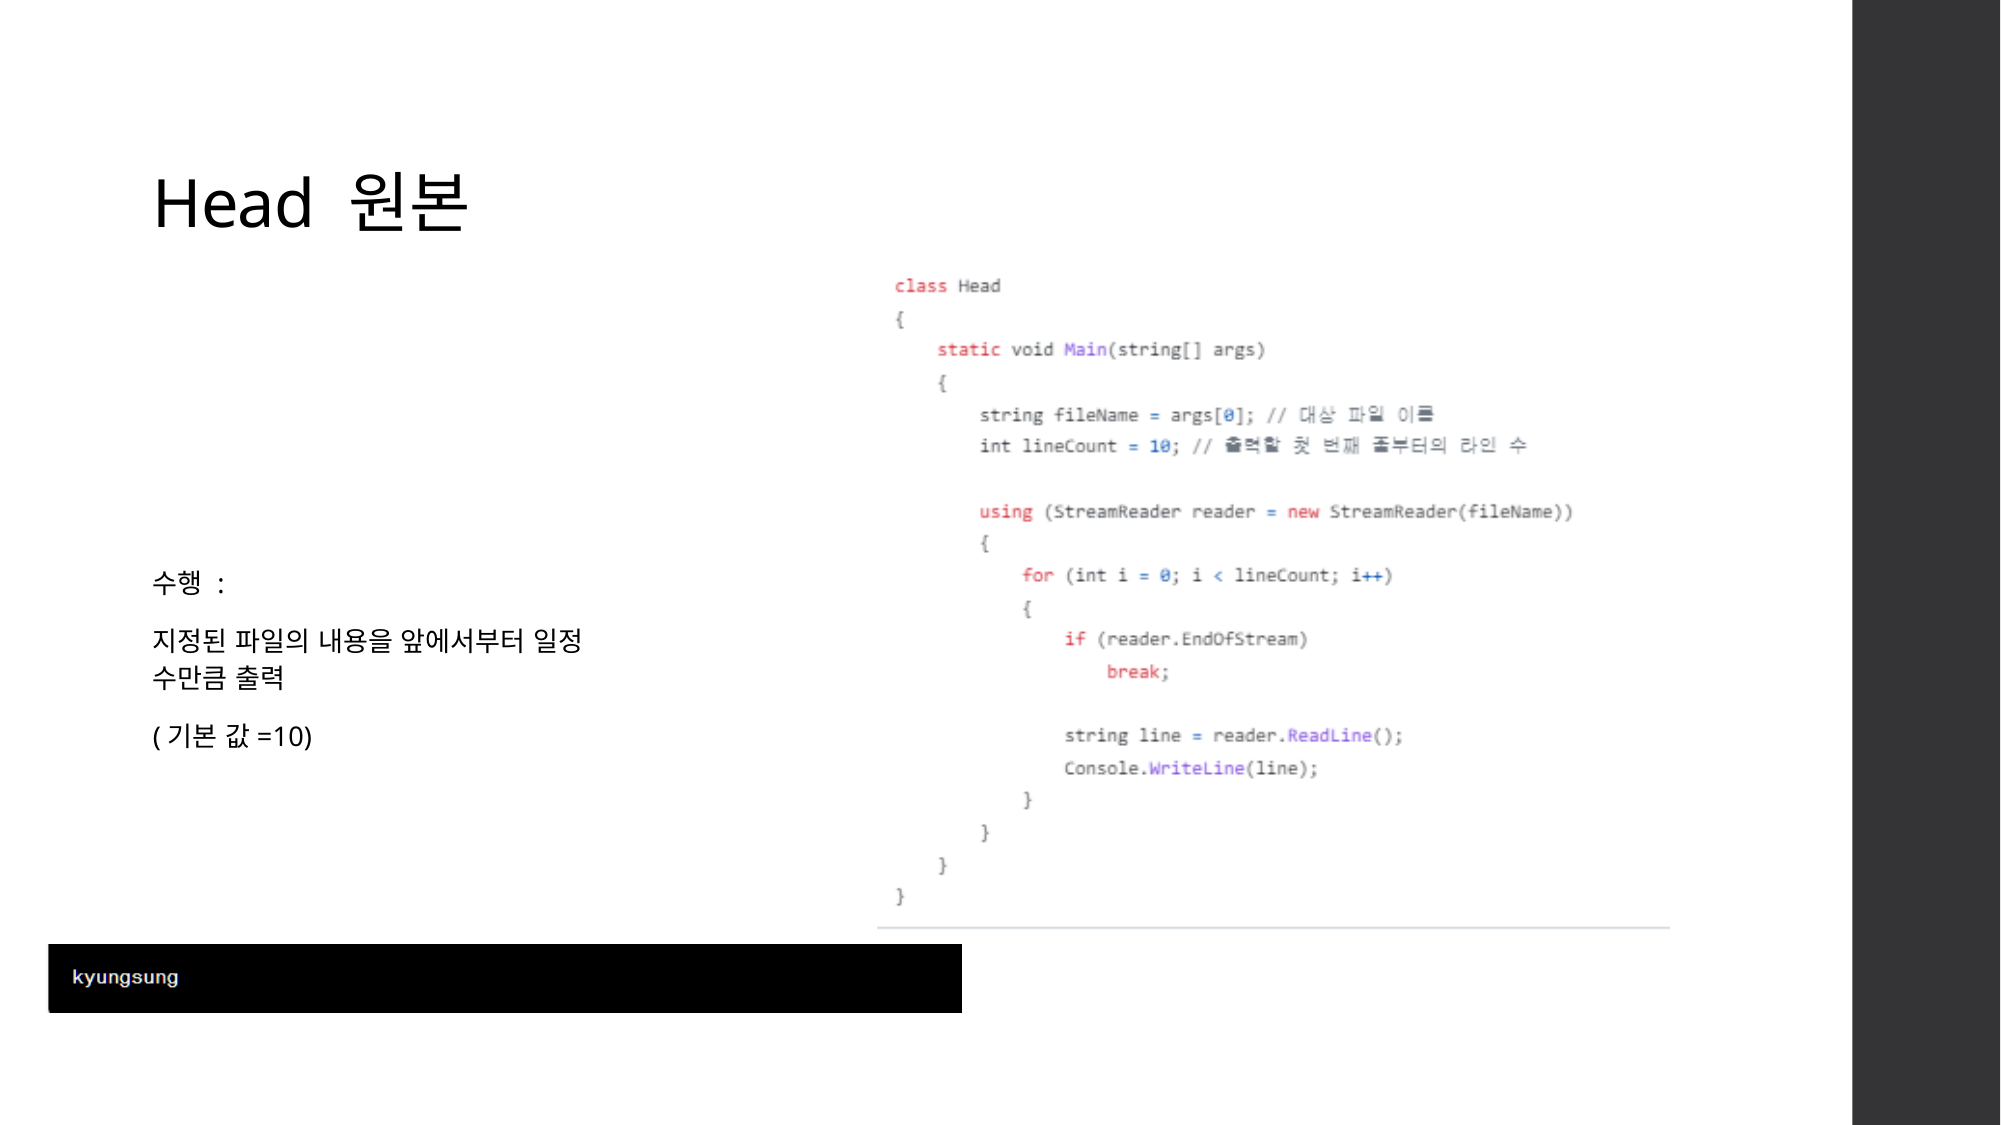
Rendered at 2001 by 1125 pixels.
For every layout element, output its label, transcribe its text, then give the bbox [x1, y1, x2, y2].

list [876, 277, 1670, 937]
title Head 원본 [138, 75, 663, 338]
picture [45, 944, 962, 1013]
list 수행 : 지정된 파일의 내용을 앞에서부터 일정 수만큼 출력 (기본 값=10) [138, 344, 663, 940]
